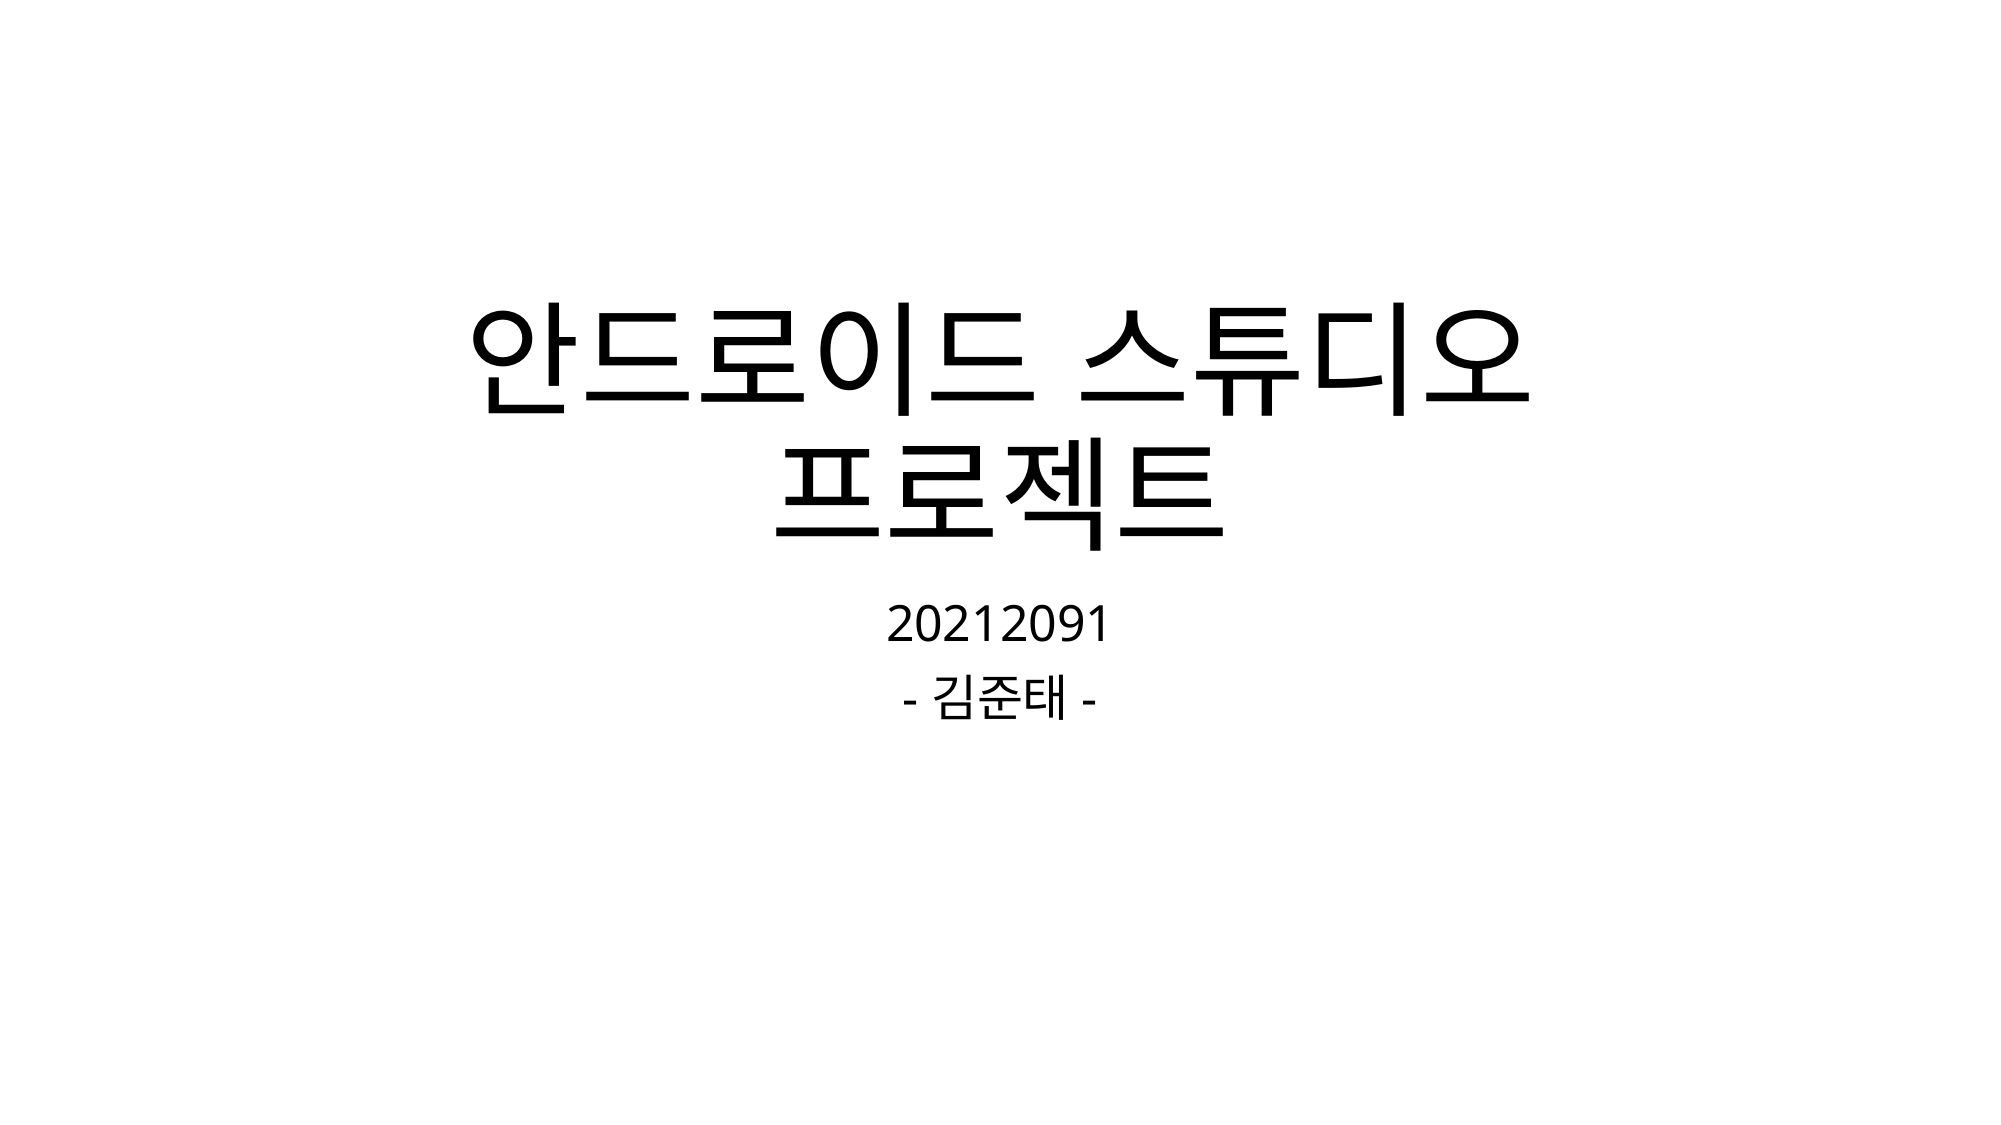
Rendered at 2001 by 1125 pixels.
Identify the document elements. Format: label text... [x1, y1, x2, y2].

subtitle 20212091 -김준태- [249, 590, 1750, 863]
title 안드로이드 스튜디오 프로젝트 [249, 184, 1750, 576]
